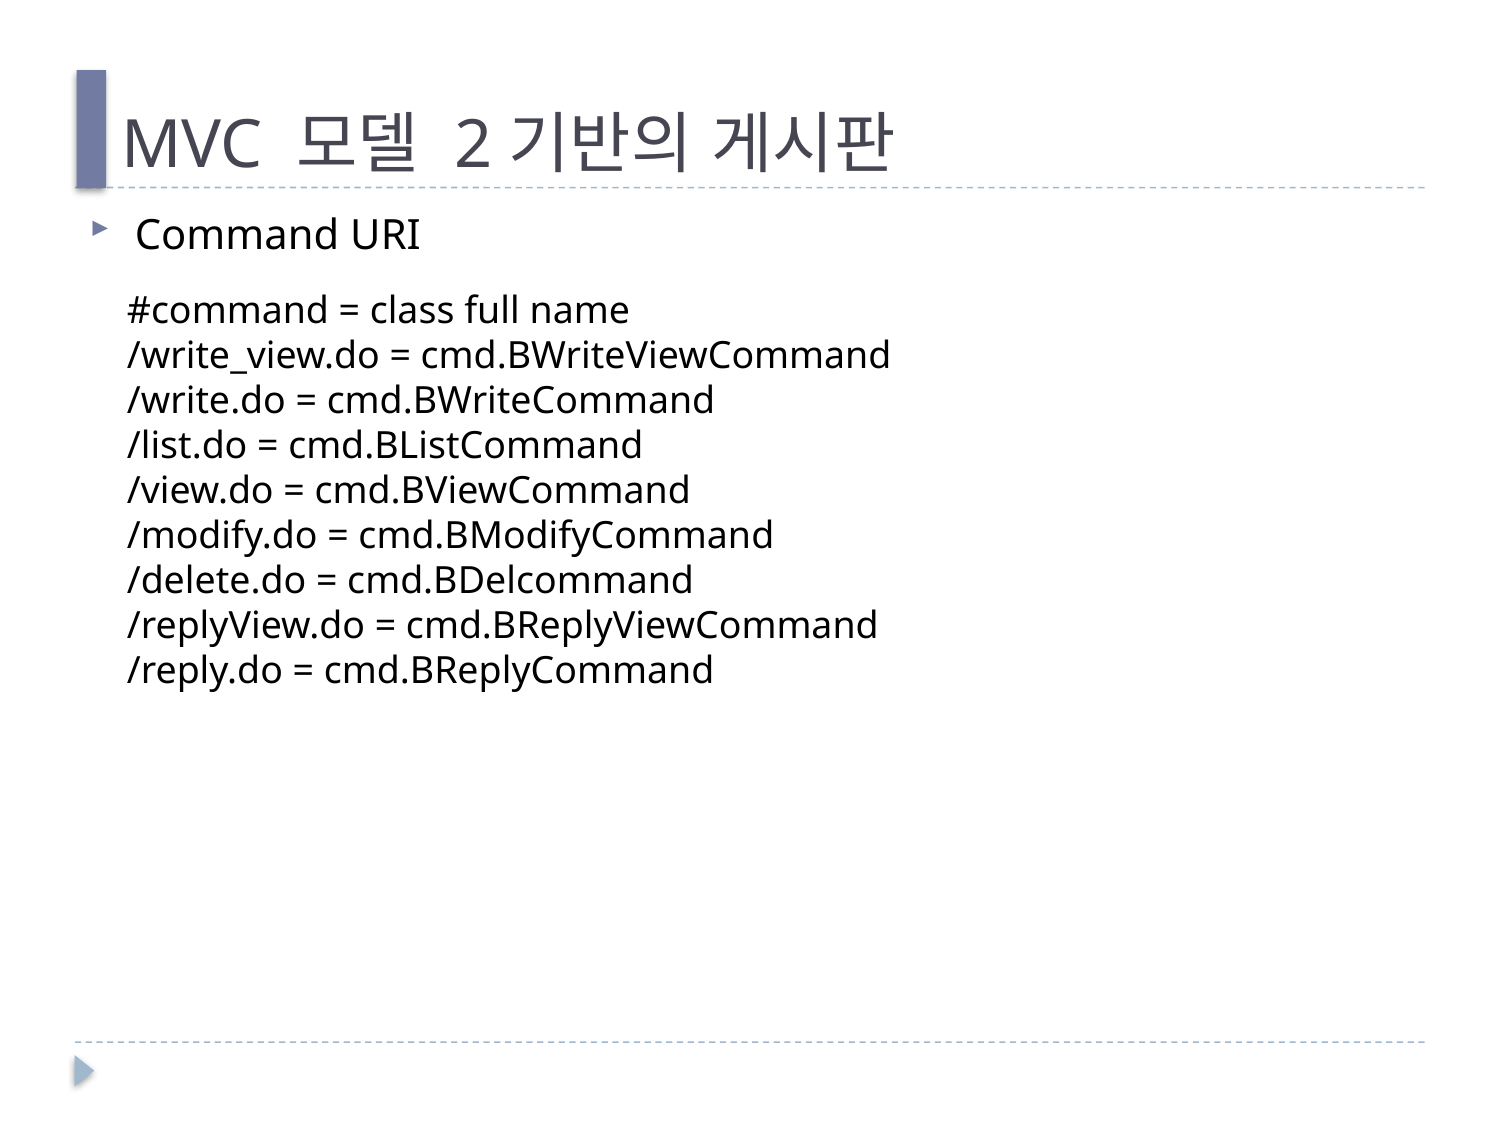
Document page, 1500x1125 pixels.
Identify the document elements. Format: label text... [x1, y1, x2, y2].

text_box #command = class full name /write_view.do = cmd.BWriteViewCommand /write.do = cmd.BWriteCommand /list.do = cmd.BListCommand /view.do = cmd.BViewCommand /modify.do = cmd.BModifyCommand /delete.do = cmd.BDelcommand /replyView.do = cmd.BReplyViewCommand /reply.do = cmd.BReplyCommand [112, 278, 1424, 699]
list Command URI [75, 200, 1425, 1010]
title MVC 모델 2기반의 게시판 [106, 70, 1425, 189]
